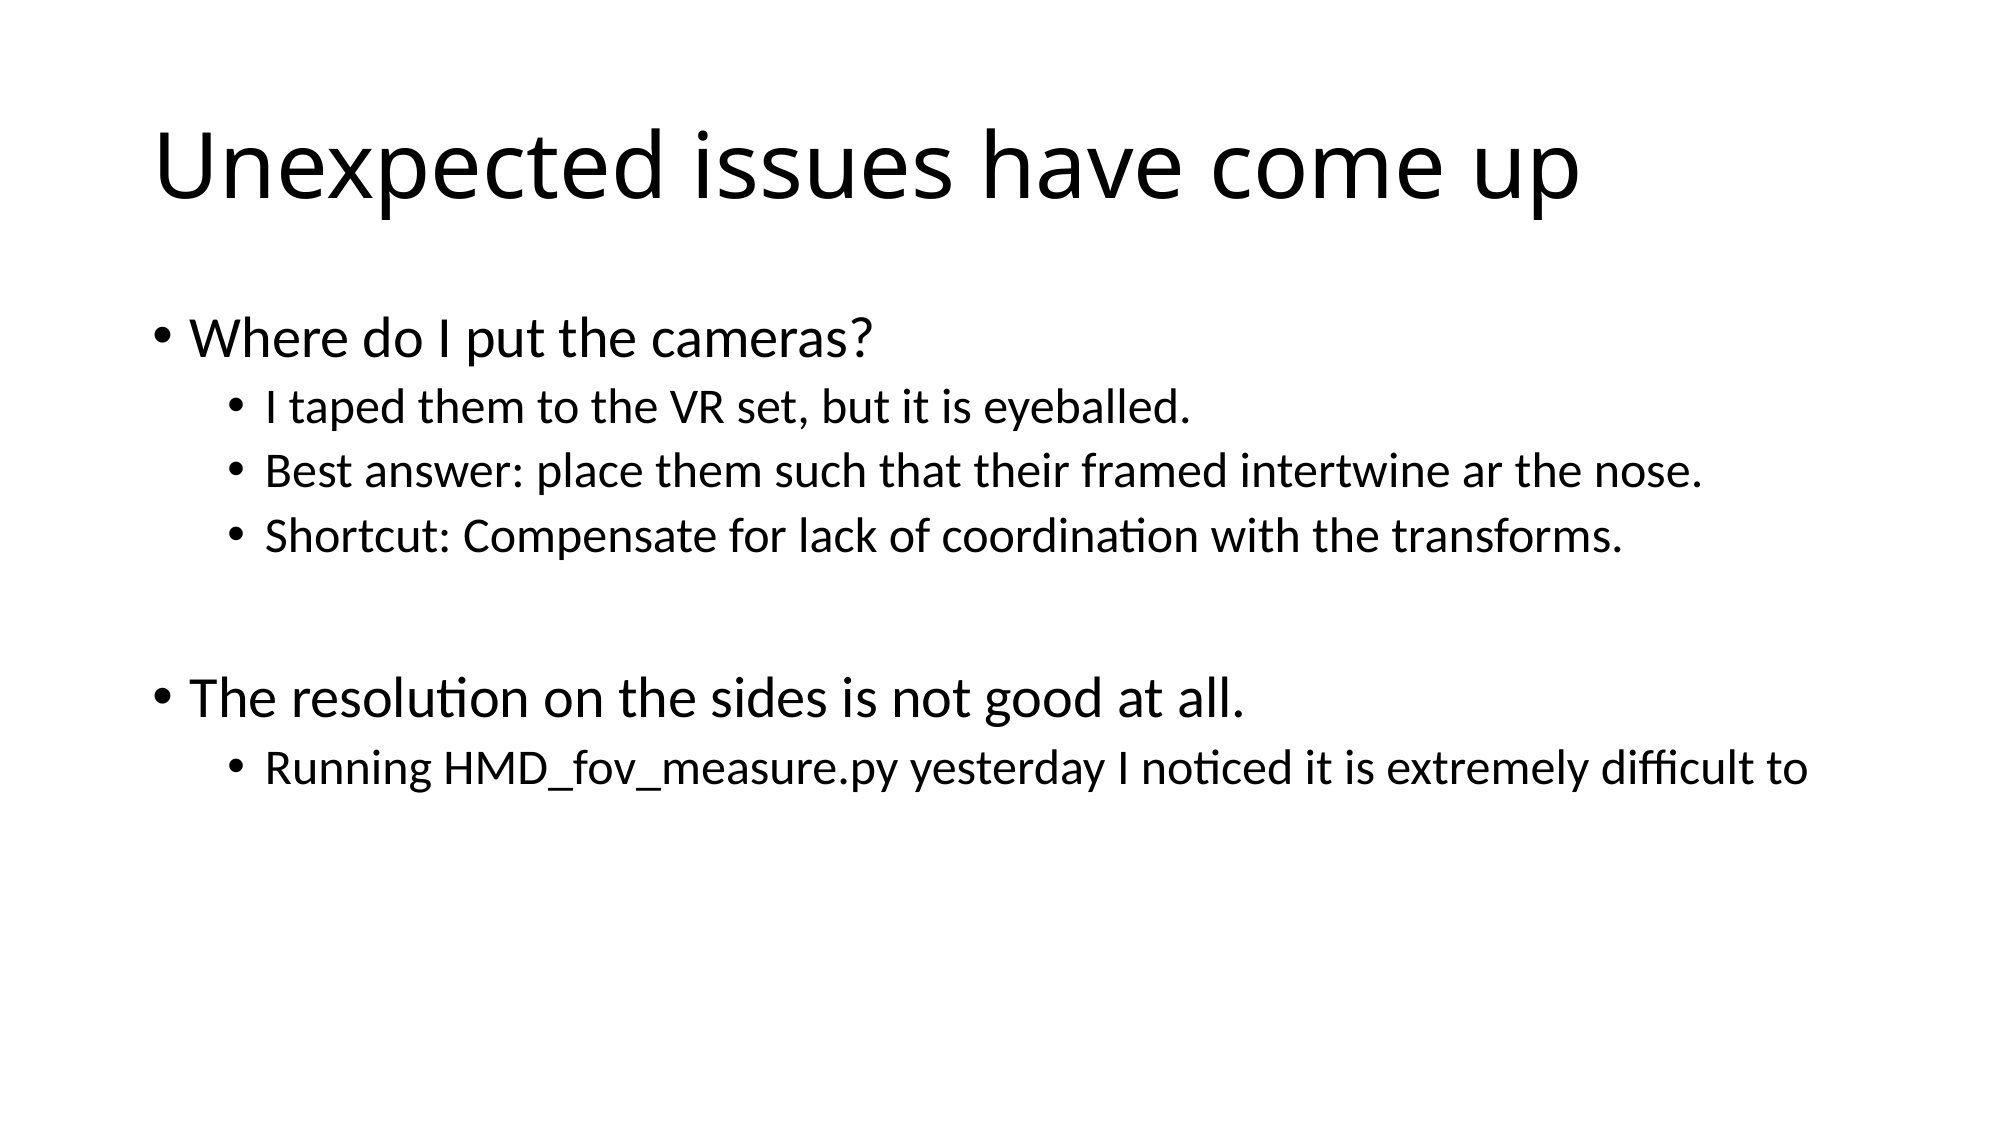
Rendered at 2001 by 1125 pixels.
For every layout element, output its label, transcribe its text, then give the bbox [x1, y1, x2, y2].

title Unexpected issues have come up [137, 59, 1863, 278]
list Where do I put the cameras? I taped them to the VR set, but it is eyeballed. Best answer: place them such that their framed intertwine ar the nose. Shortcut: Compensate for lack of coordination with the transforms. The resolution on the sides is not good at all. Running HMD_fov_measure.py yesterday I noticed it is extremely difficult to [137, 299, 1863, 1014]
